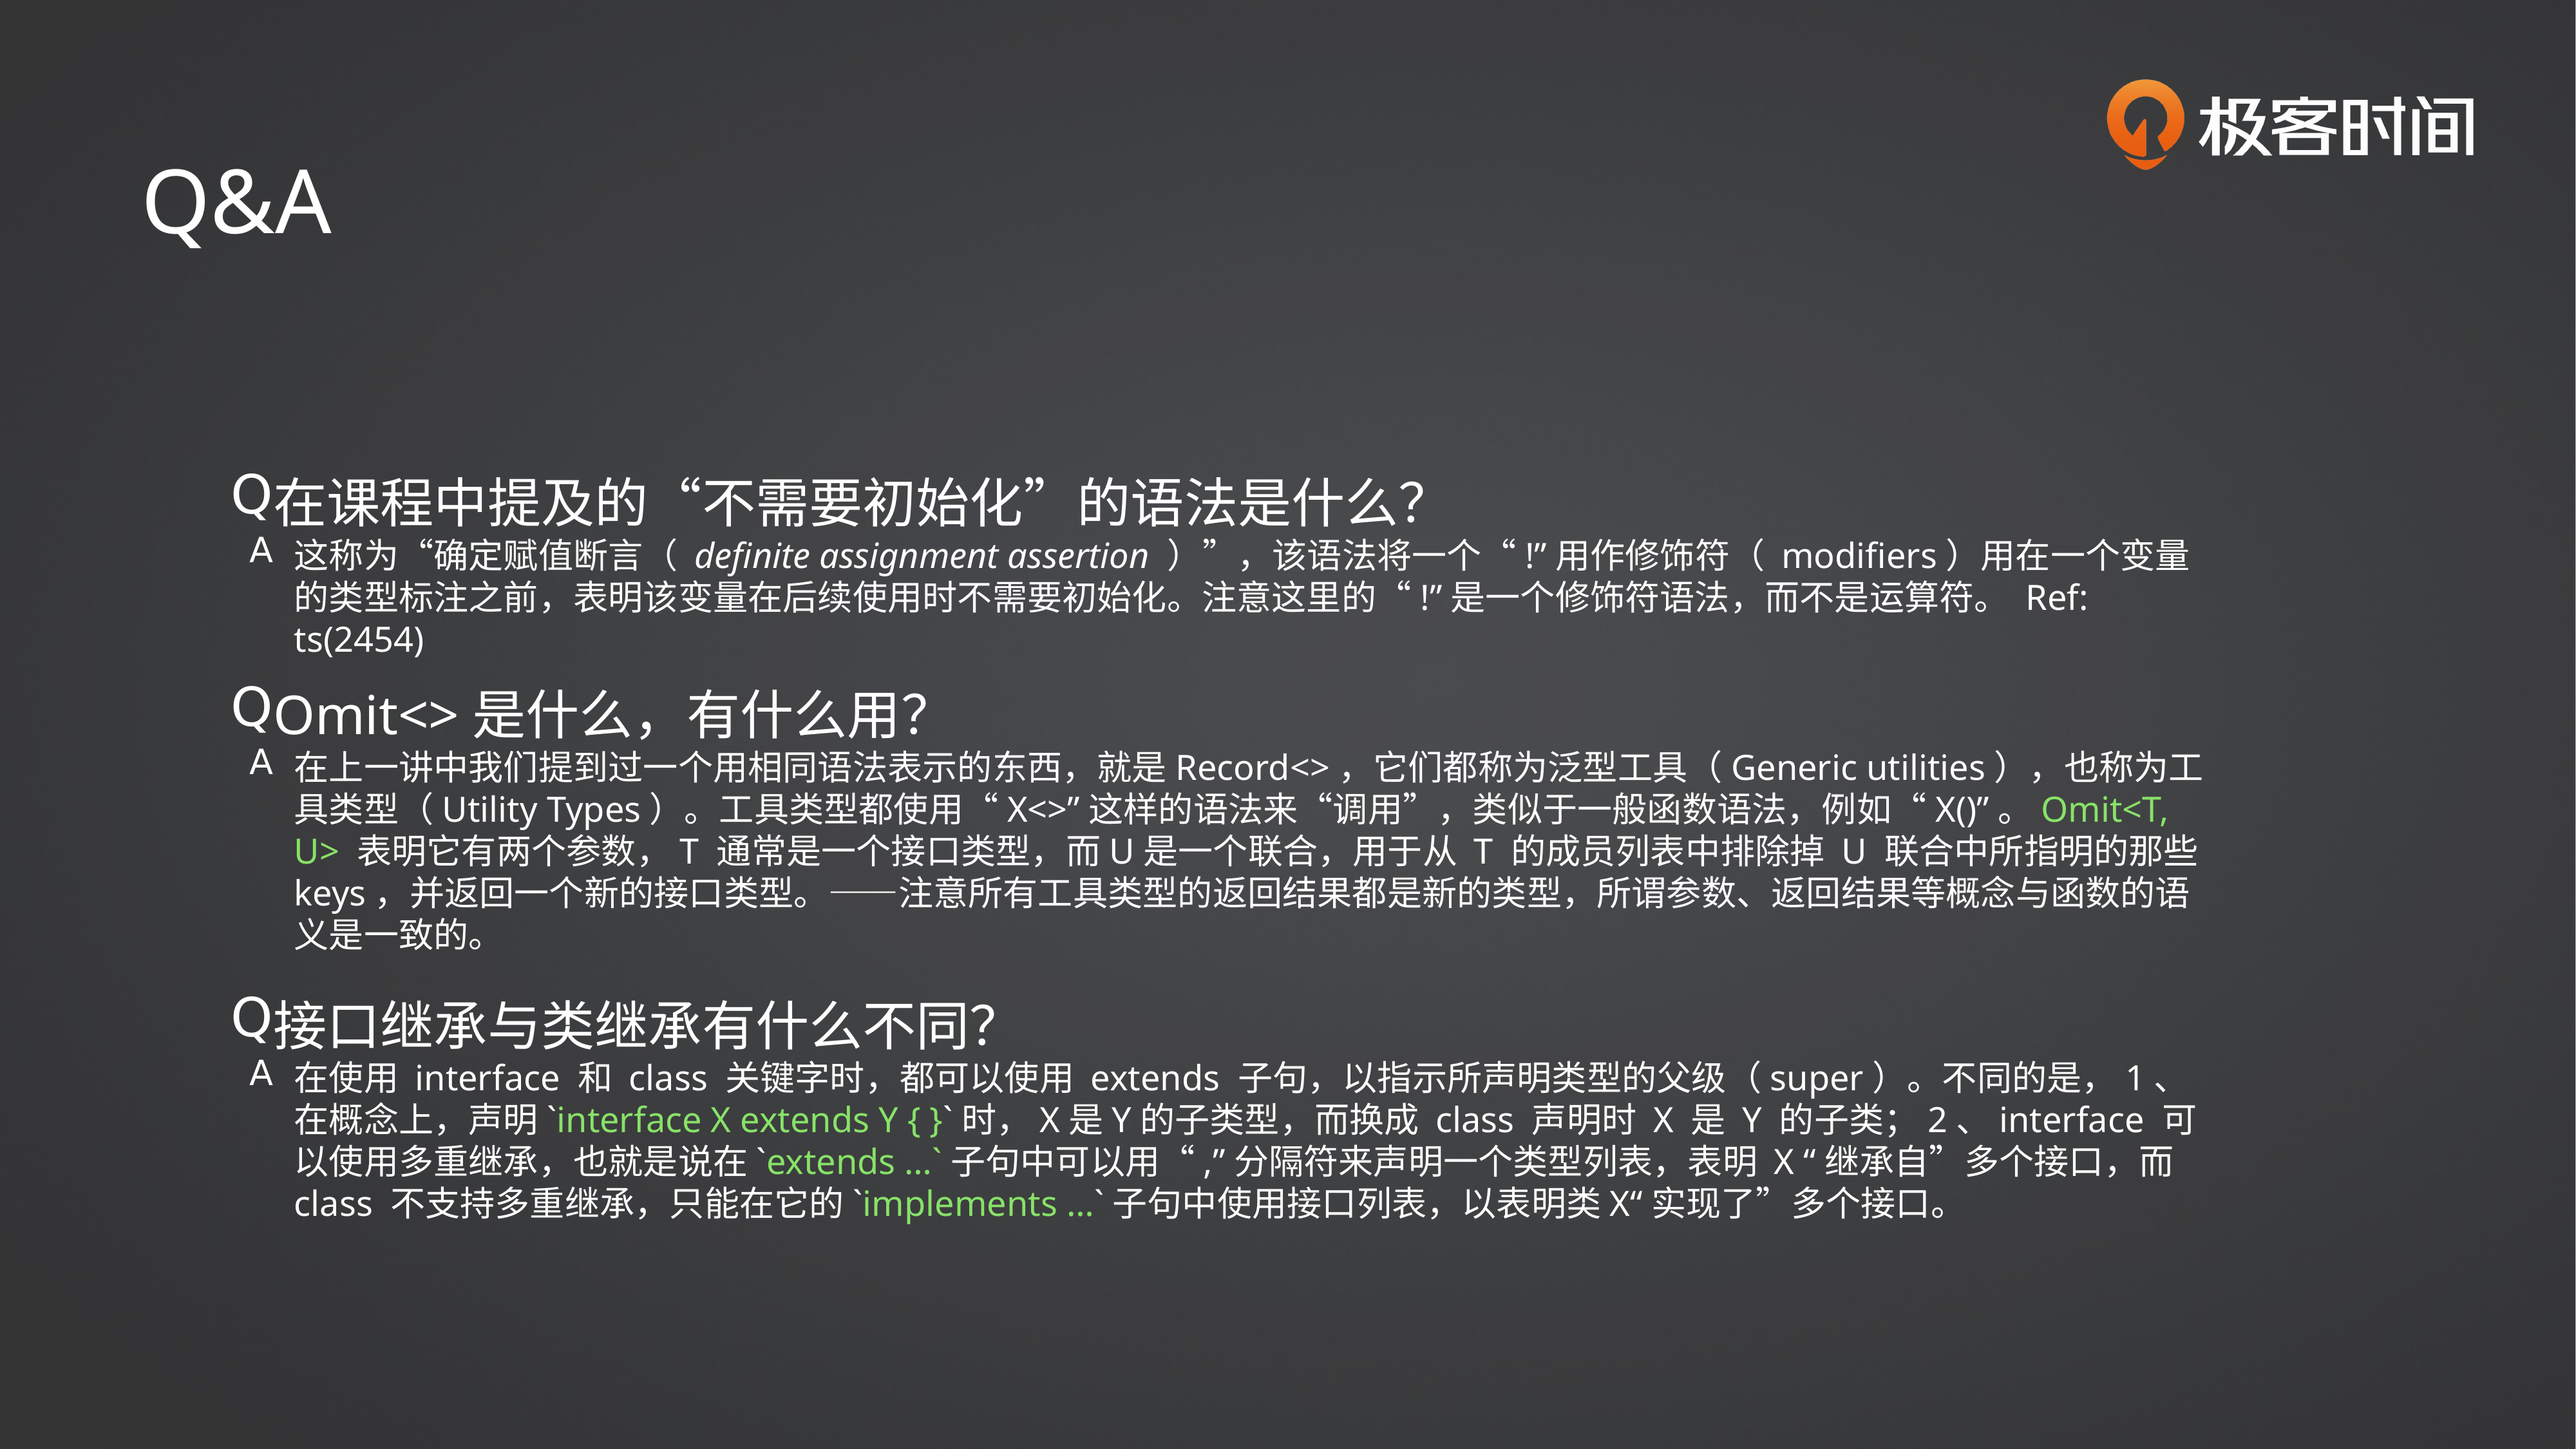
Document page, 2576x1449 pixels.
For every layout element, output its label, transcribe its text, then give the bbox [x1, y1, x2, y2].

picture [0, 0, 2576, 1449]
text_box Omit<>是什么，有什么用？ 在上一讲中我们提到过一个用相同语法表示的东西，就是Record<>，它们都称为泛型工具（Generic utilities），也称为工具类型（Utility Types）。工具类型都使用“X<>”这样的语法来“调用”，类似于一般函数语法，例如“X()”。Omit<T, U> 表明它有两个参数，T 通常是一个接口类型，而U是一个联合，用于从 T 的成员列表中排除掉 U 联合中所指明的那些 keys，并返回一个新的接口类型。——注意所有工具类型的返回结果都是新的类型，所谓参数、返回结果等概念与函数的语义是一致的。 [231, 681, 2216, 955]
text_box Q&A [135, 139, 671, 257]
text_box 在课程中提及的“不需要初始化”的语法是什么？ 这称为“确定赋值断言（ definite assignment assertion ）”，该语法将一个“!”用作修饰符（ modifiers）用在一个变量的类型标注之前，表明该变量在后续使用时不需要初始化。注意这里的“!”是一个修饰符语法，而不是运算符。 Ref: ts(2454) [231, 469, 2216, 659]
text_box 接口继承与类继承有什么不同？ 在使用 interface 和 class 关键字时，都可以使用 extends 子句，以指示所声明类型的父级（super）。不同的是，1、在概念上，声明`interface X extends Y { }`时，X是Y的子类型，而换成 class 声明时 X 是 Y 的子类；2、interface 可以使用多重继承，也就是说在`extends …`子句中可以用“,”分隔符来声明一个类型列表，表明 X “继承自”多个接口，而 class 不支持多重继承，只能在它的`implements …`子句中使用接口列表，以表明类X“实现了”多个接口。 [231, 991, 2216, 1224]
